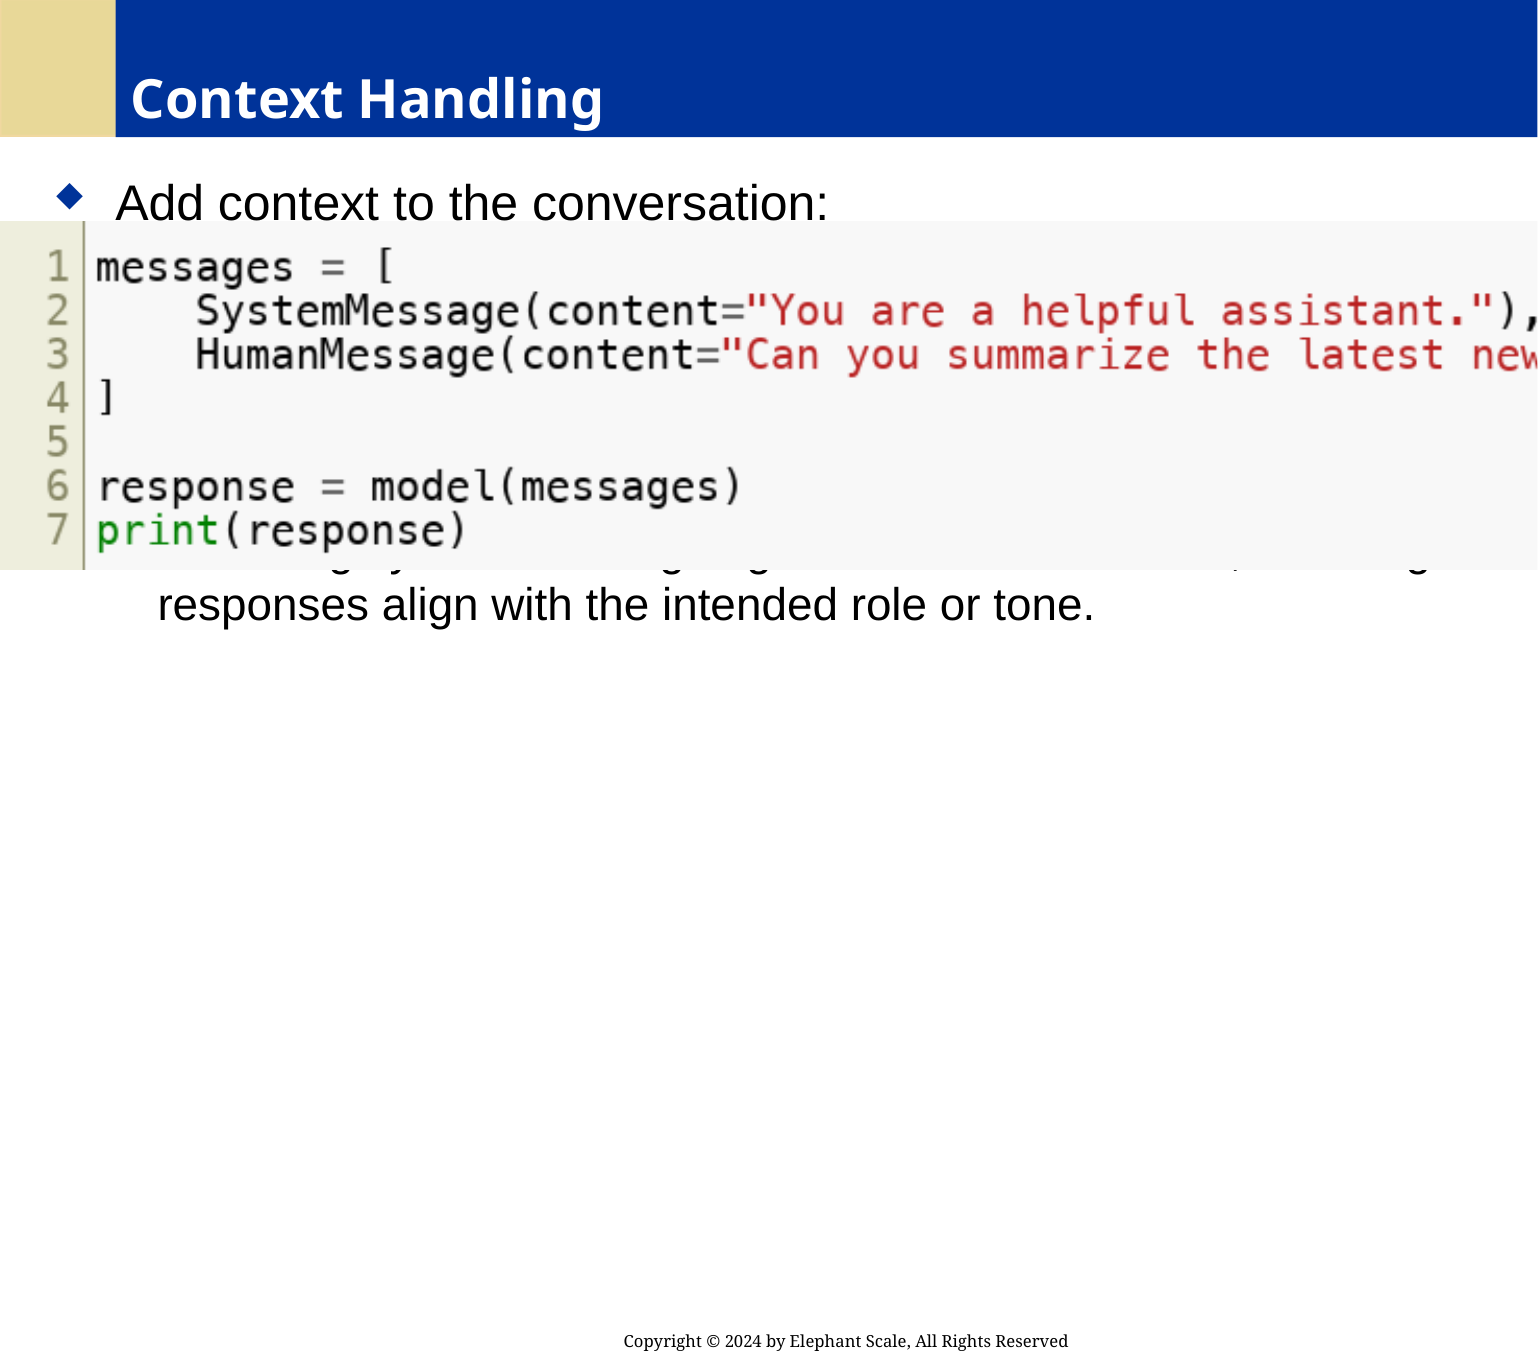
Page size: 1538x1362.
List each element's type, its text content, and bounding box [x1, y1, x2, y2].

picture [0, 221, 1538, 571]
picture [0, 0, 115, 137]
list Add context to the conversation: Why this matters : Including system messages guides the AI’s behavior, ensuring responses align with the intended role or tone. [38, 162, 1500, 221]
text_box Copyright © 2024 by Elephant Scale, All Rights Reserved [608, 1322, 1085, 1358]
list Add context to the conversation: Why this matters : Including system messages guides the AI’s behavior, ensuring responses align with the intended role or tone. [38, 581, 1500, 1284]
title Context Handling [115, 0, 1538, 138]
